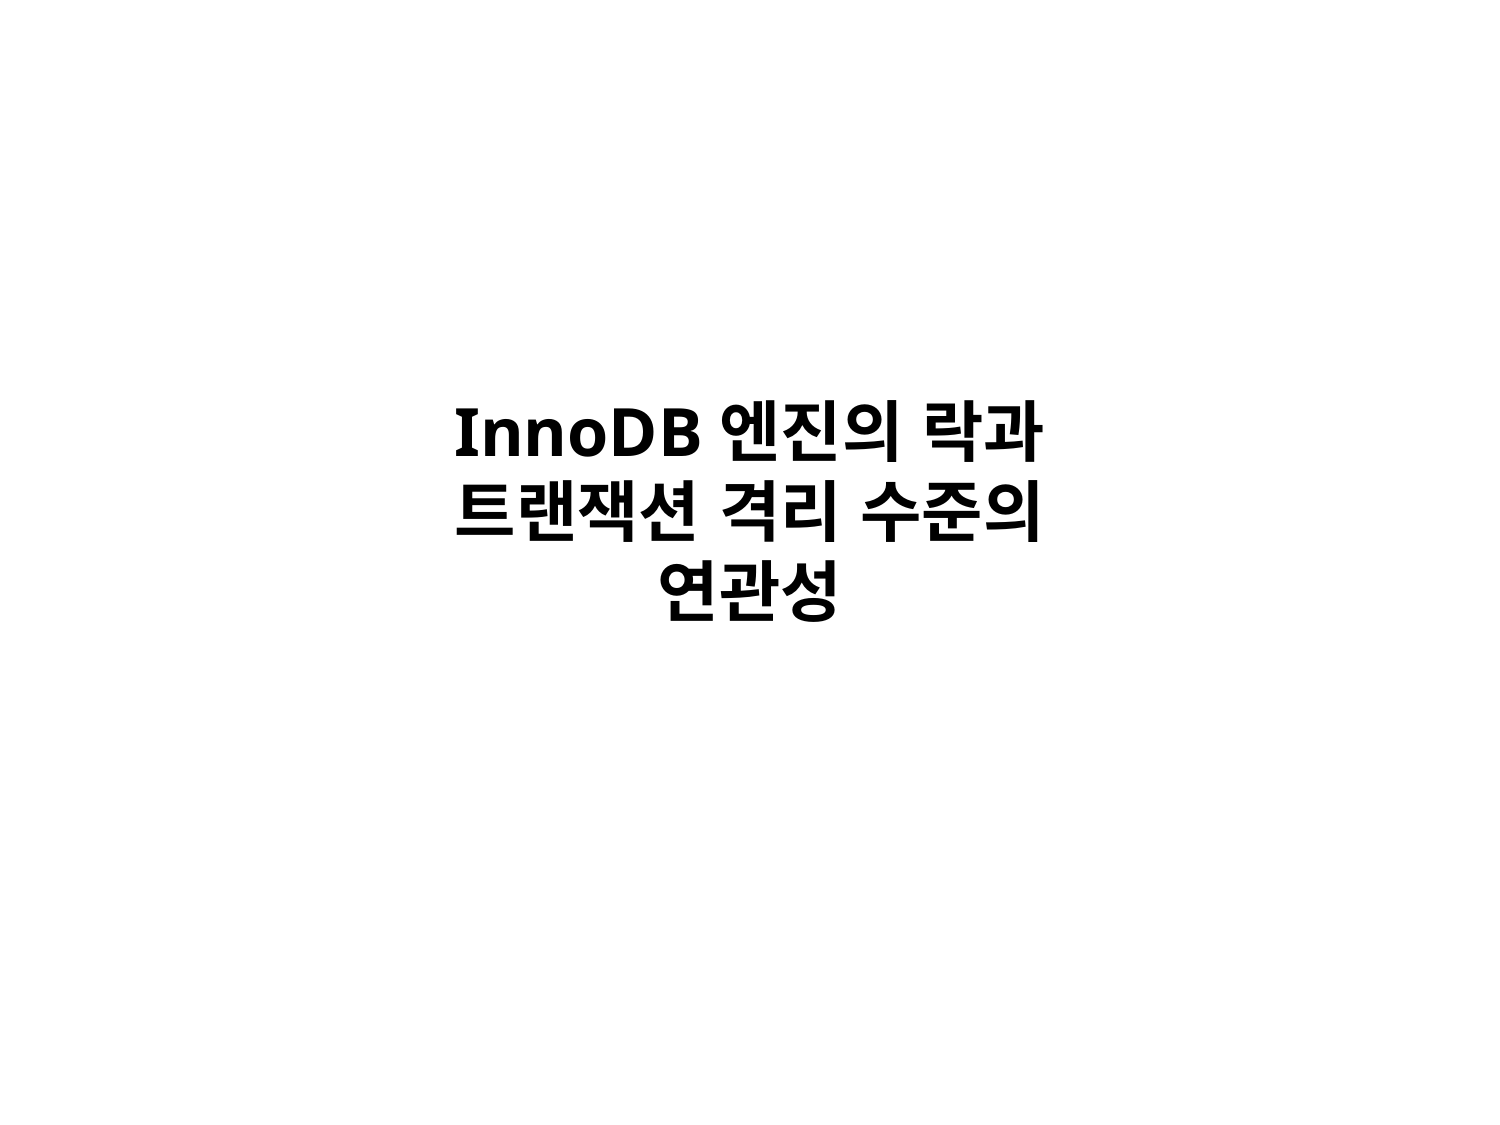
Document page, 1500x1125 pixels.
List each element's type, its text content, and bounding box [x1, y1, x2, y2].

text_box InnoDB엔진의 락과 트랜잭션 격리 수준의 연관성 [354, 456, 1146, 563]
